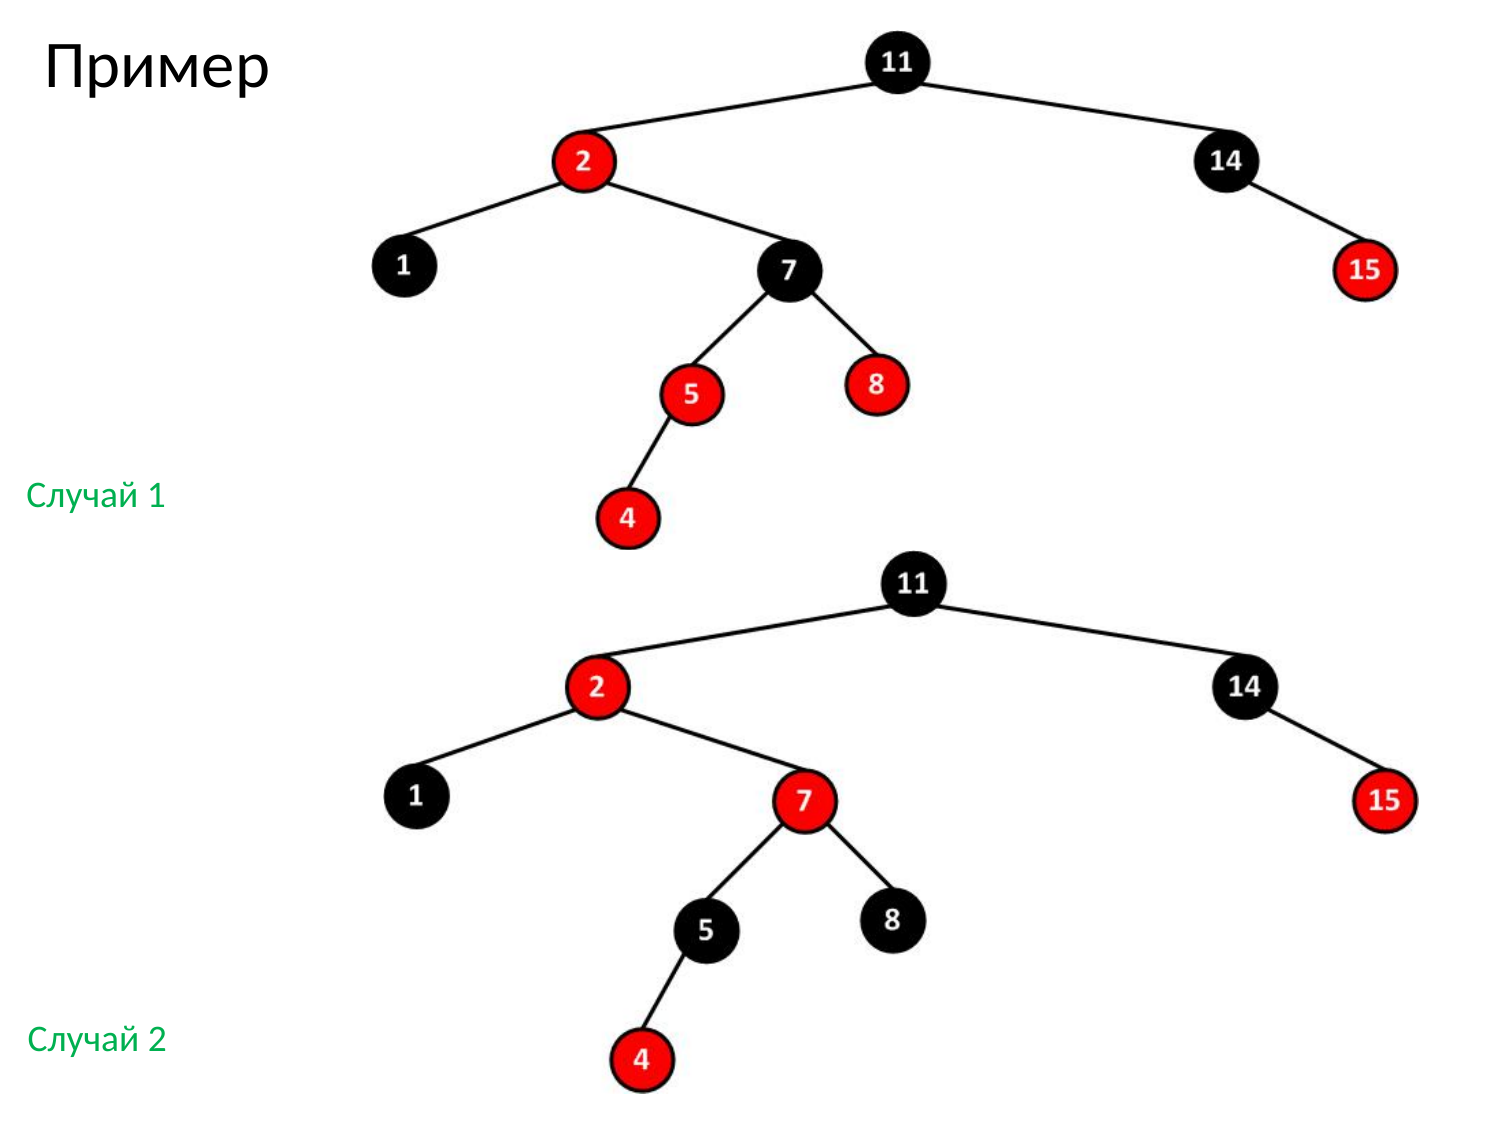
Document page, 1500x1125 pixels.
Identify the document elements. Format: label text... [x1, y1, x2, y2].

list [371, 30, 1399, 551]
text_box Случай 1 [11, 462, 225, 523]
title Пример [29, 19, 361, 102]
picture [383, 550, 1419, 1095]
text_box Случай 2 [12, 1006, 182, 1067]
